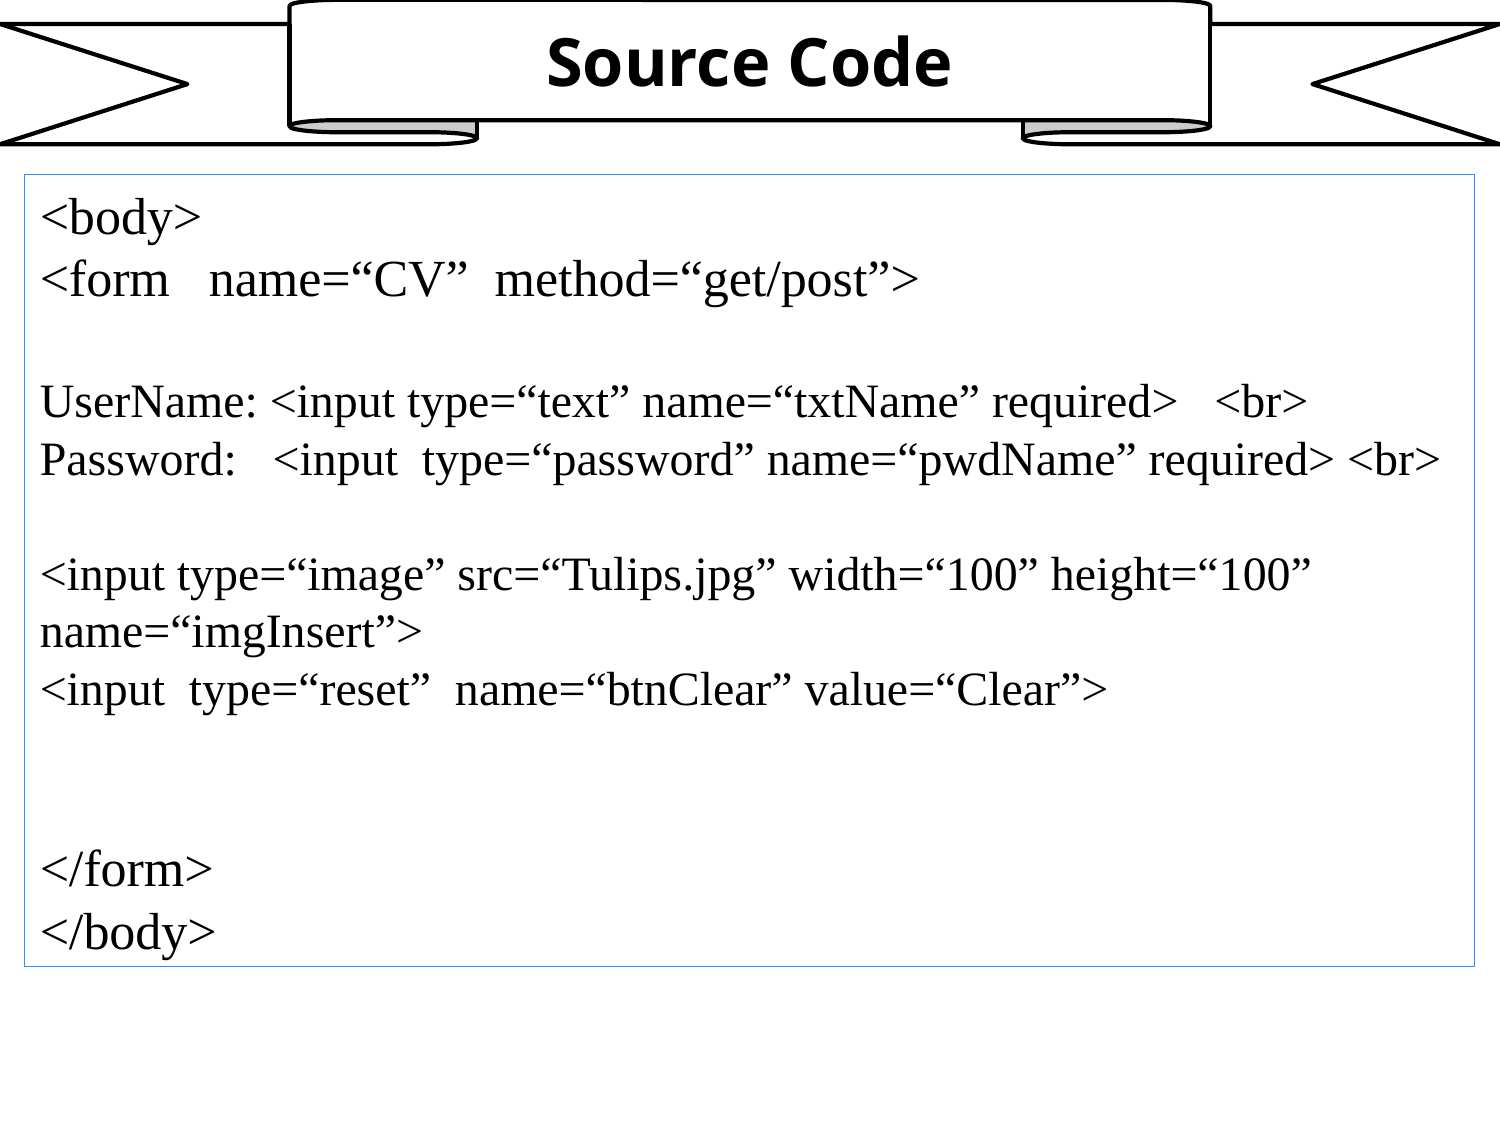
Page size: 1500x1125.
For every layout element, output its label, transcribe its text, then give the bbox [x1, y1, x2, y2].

text_box Source Code [0, 0, 1500, 147]
text_box <body> <form name=“CV” method=“get/post”> UserName: <input type=“text” name=“txtName” required> <br> Password: <input type=“password” name=“pwdName” required> <br> <input type=“image” src=“Tulips.jpg” width=“100” height=“100” name=“imgInsert”> <input type=“reset” name=“btnClear” value=“Clear”> </form> </body> [24, 174, 1475, 967]
